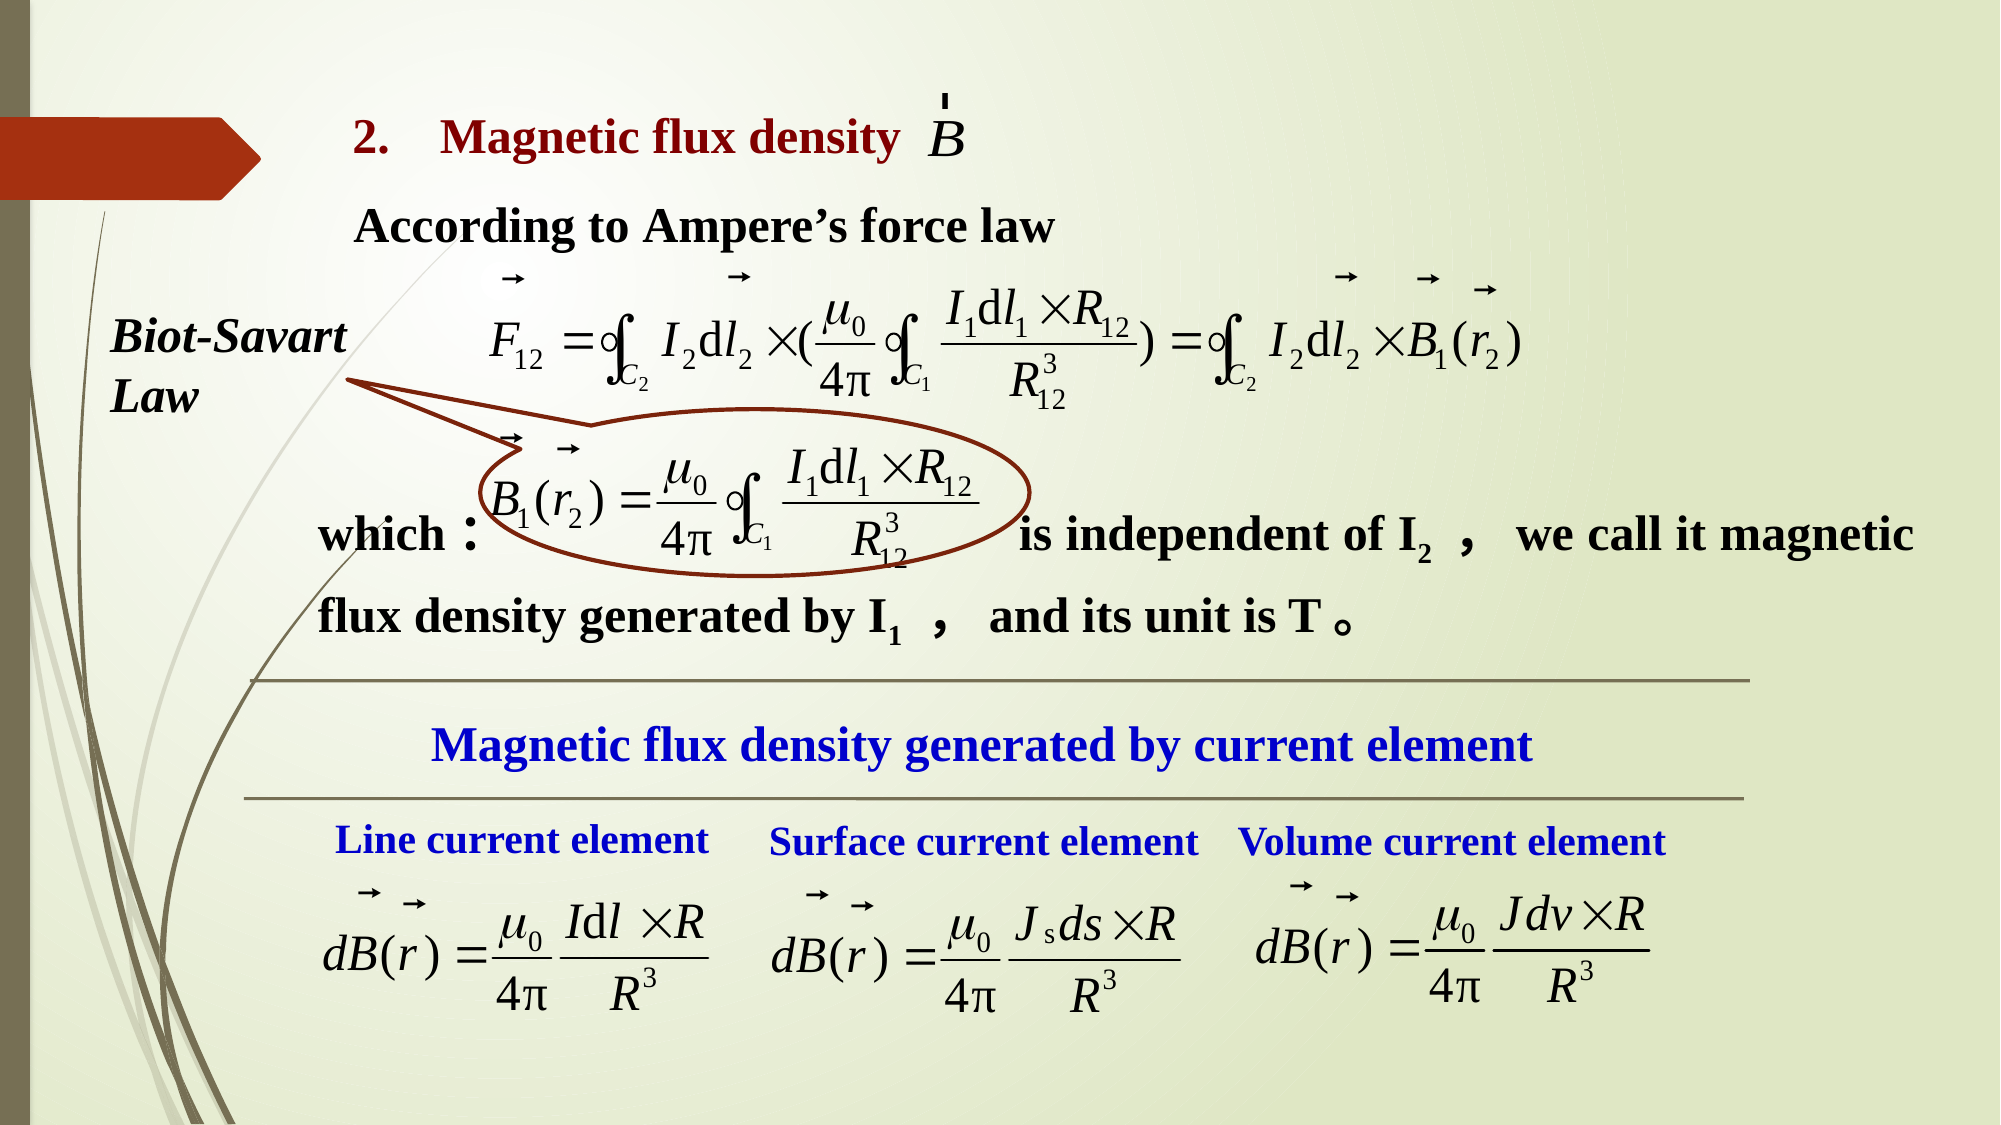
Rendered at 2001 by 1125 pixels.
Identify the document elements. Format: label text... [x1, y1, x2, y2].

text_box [479, 266, 1530, 418]
text_box Line current element [320, 794, 825, 798]
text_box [314, 881, 716, 1032]
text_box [249, 77, 1573, 173]
text_box which： is independent of I2 ，we call it magnetic flux density generated by I1 ，and its unit is T。 [303, 479, 1930, 659]
text_box Volume current element [1222, 799, 1727, 872]
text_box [95, 295, 1030, 577]
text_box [1247, 869, 1658, 1024]
text_box According to Ampere’s force law [338, 180, 1337, 260]
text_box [762, 878, 1190, 1034]
text_box Surface current element [753, 799, 1222, 872]
text_box Magnetic flux density generated by current element [249, 692, 1715, 780]
text_box Line current element [320, 799, 825, 870]
